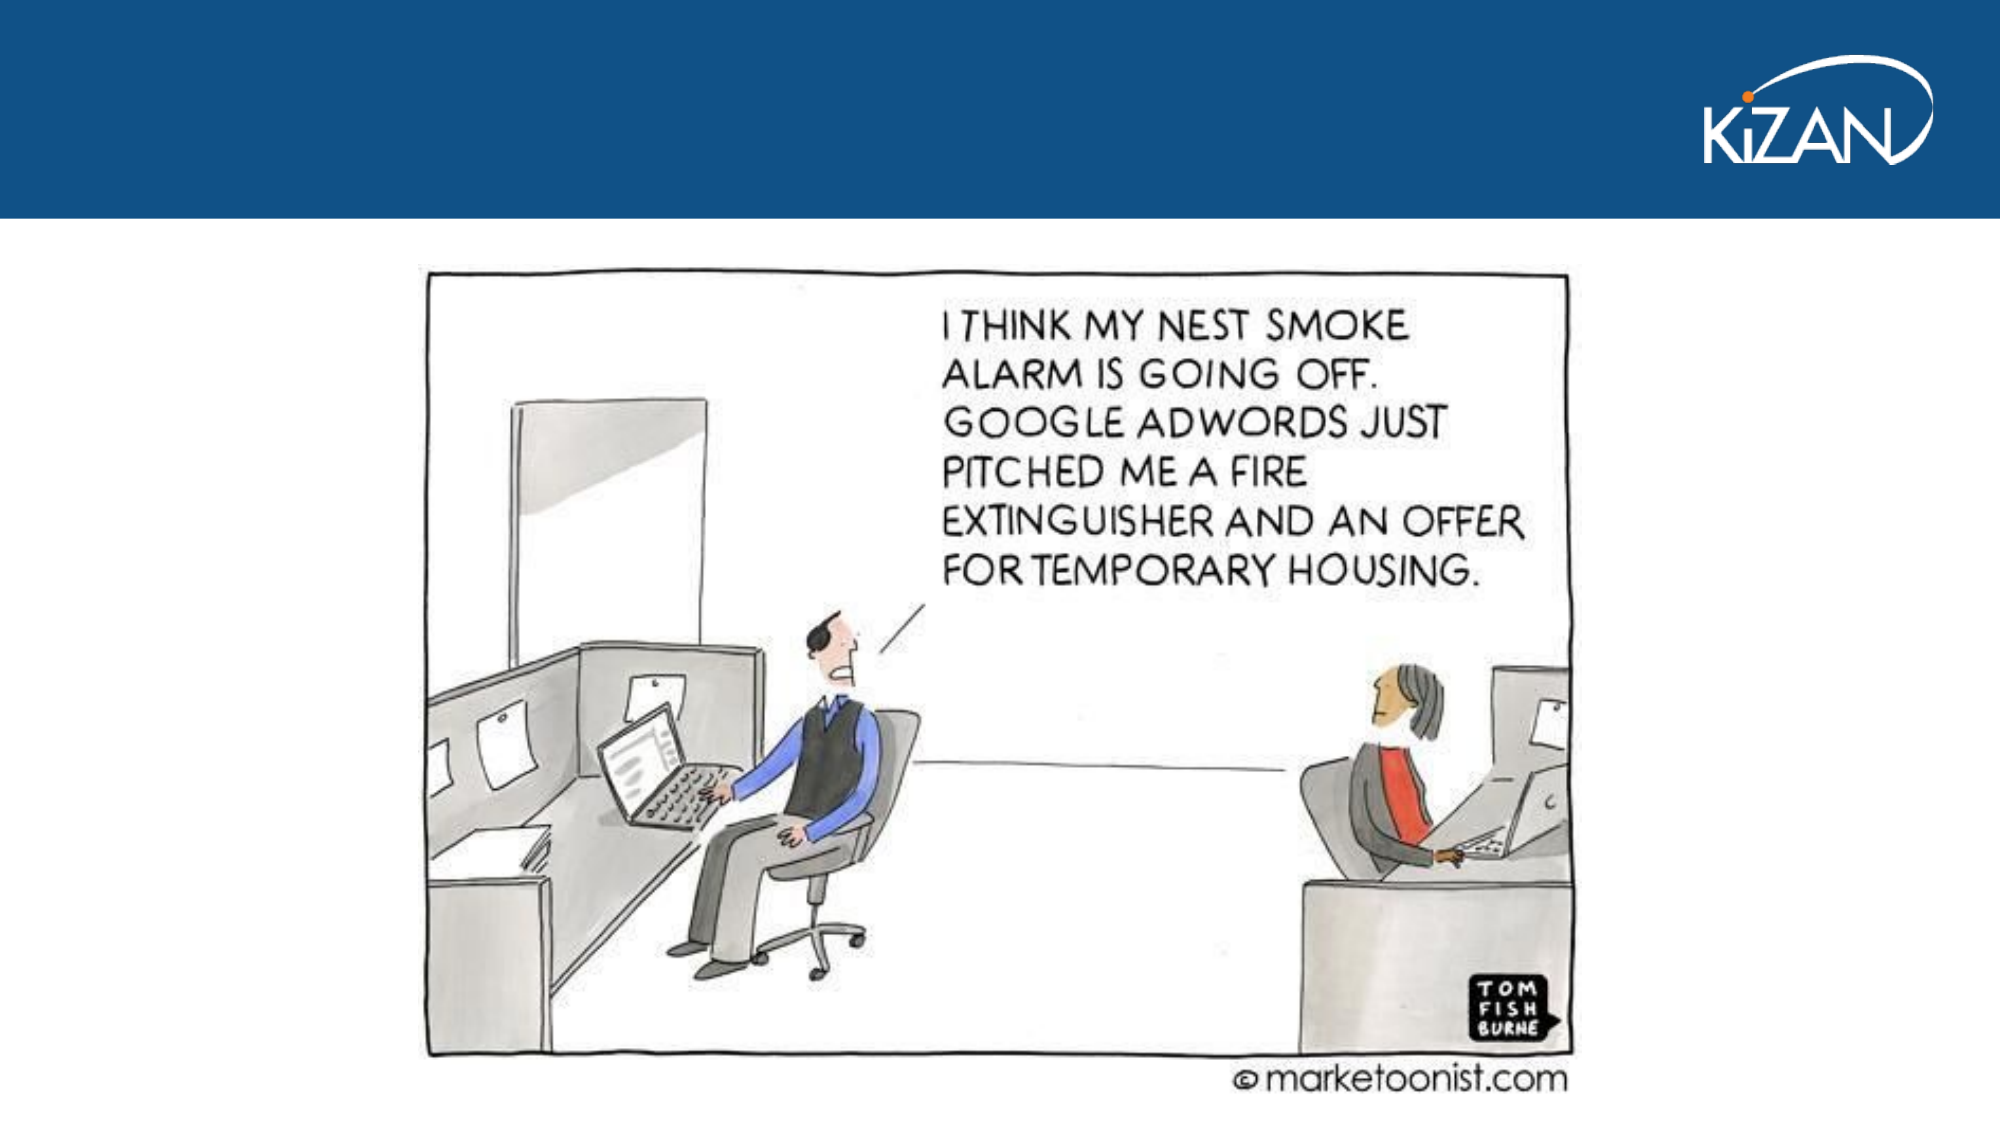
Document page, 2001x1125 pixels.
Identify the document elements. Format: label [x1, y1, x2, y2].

picture [417, 264, 1582, 1098]
picture [1704, 52, 1938, 165]
